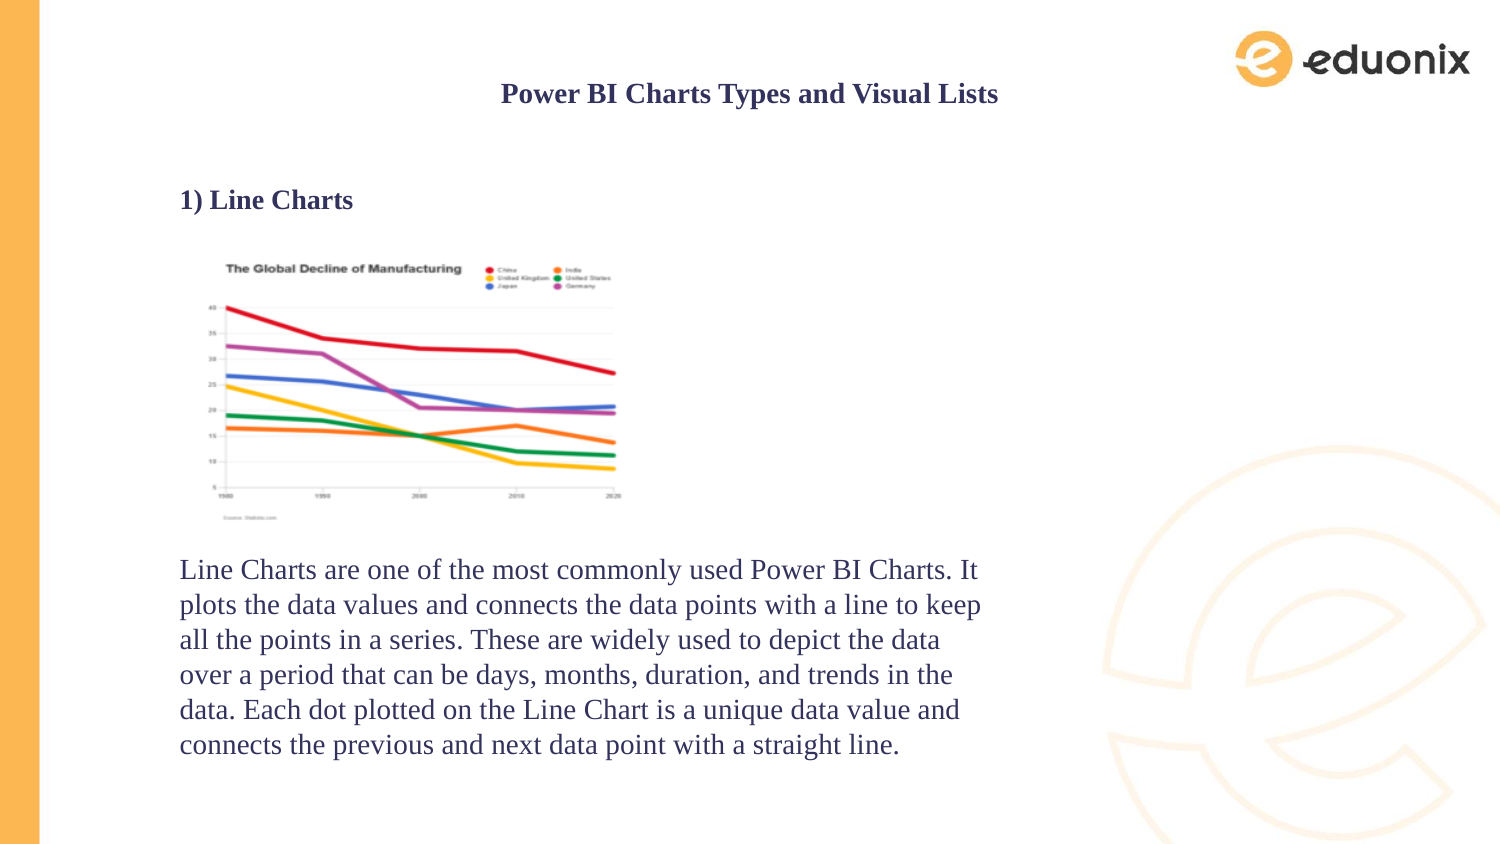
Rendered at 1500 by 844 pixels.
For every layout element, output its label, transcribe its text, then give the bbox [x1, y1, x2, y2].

text_box Power BI Charts Types and Visual Lists [333, 67, 1167, 117]
text_box 1) Line Charts [164, 173, 999, 223]
text_box Line Charts are one of the most commonly used Power BI Charts. It plots the data values and connects the data points with a line to keep all the points in a series. These are widely used to depict the data over a period that can be days, months, duration, and trends in the data. Each dot plotted on the Line Chart is a unique data value and connects the previous and next data point with a straight line. [164, 507, 999, 768]
picture [0, 0, 1500, 844]
